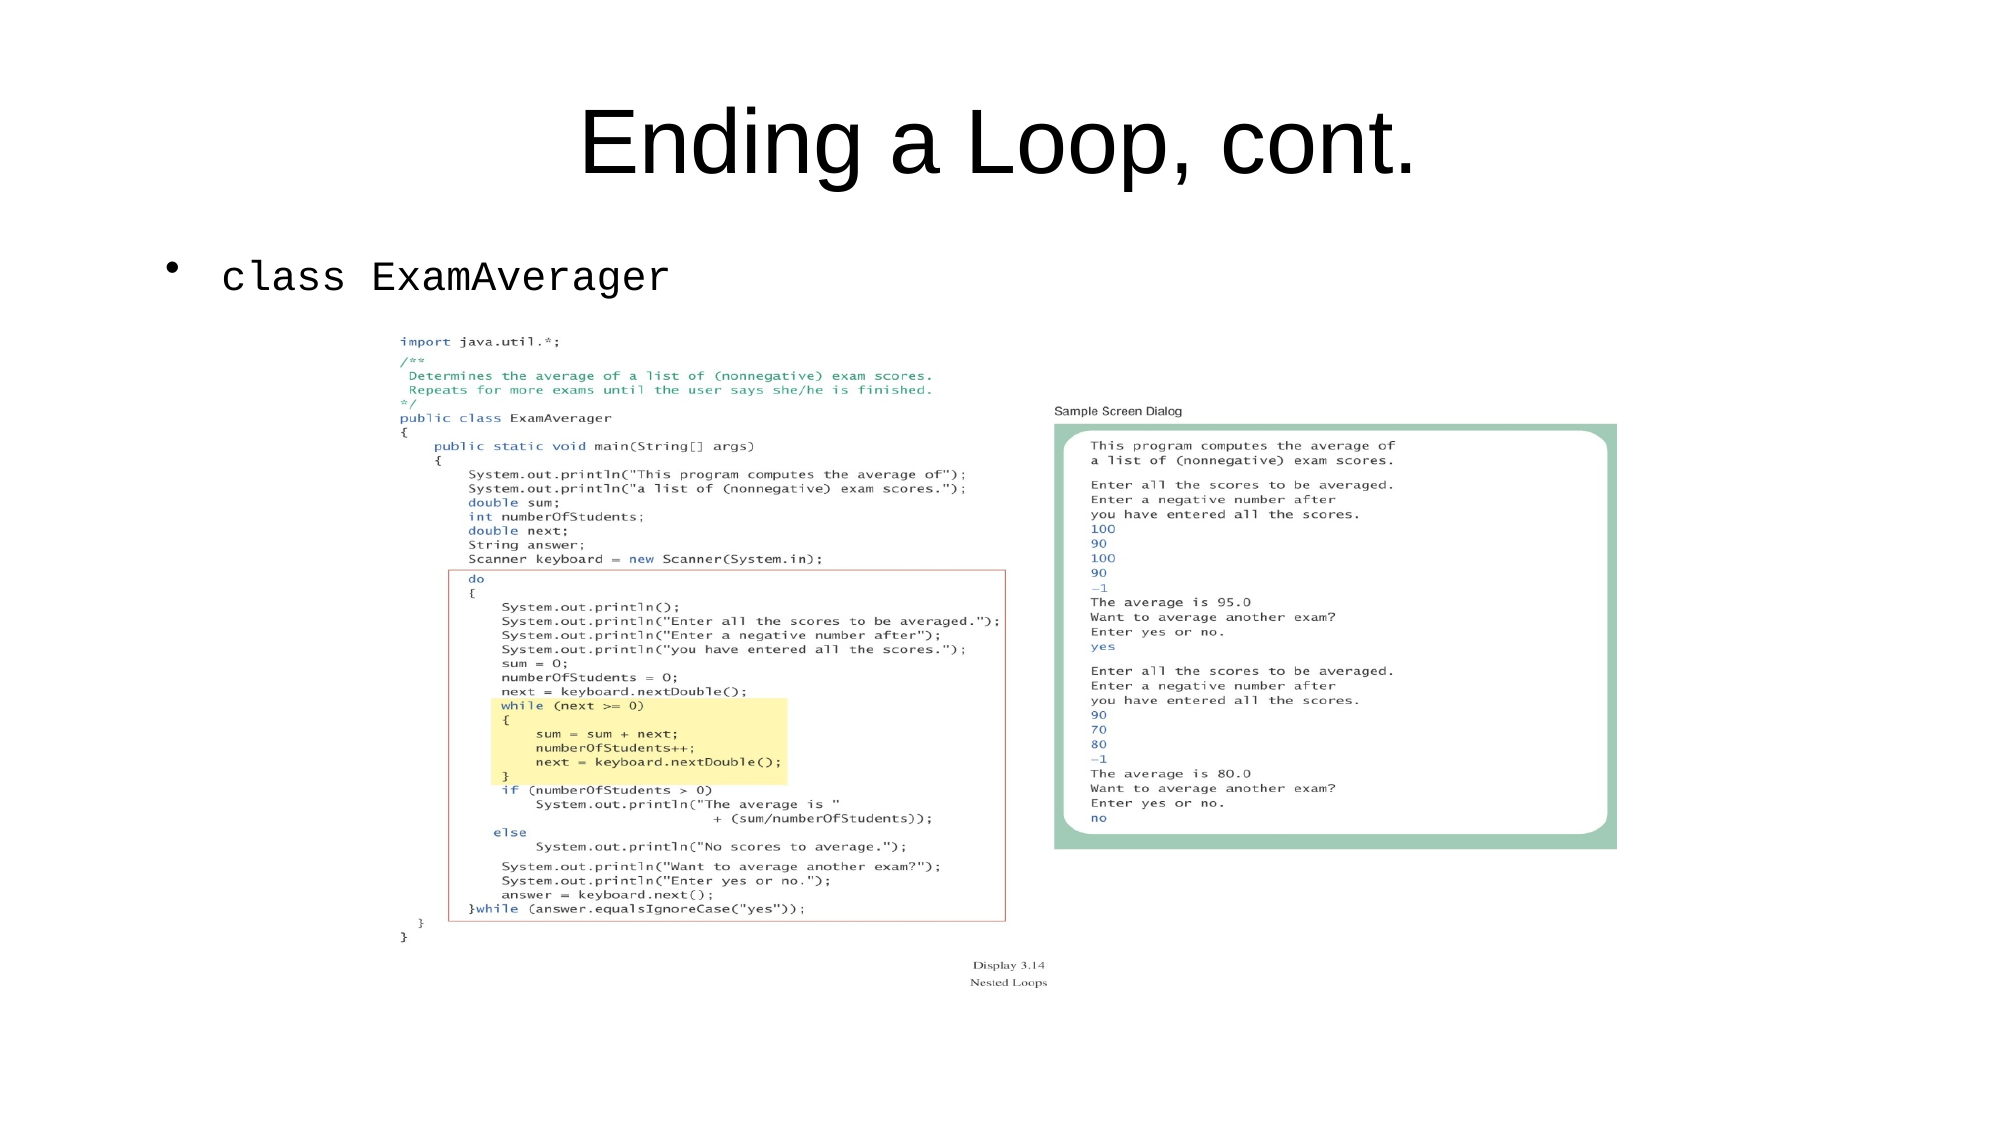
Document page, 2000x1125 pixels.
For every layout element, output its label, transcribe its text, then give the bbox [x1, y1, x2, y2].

picture [399, 337, 1617, 988]
title Ending a Loop, cont. [149, 35, 1850, 224]
list class ExamAverager [149, 224, 1850, 878]
